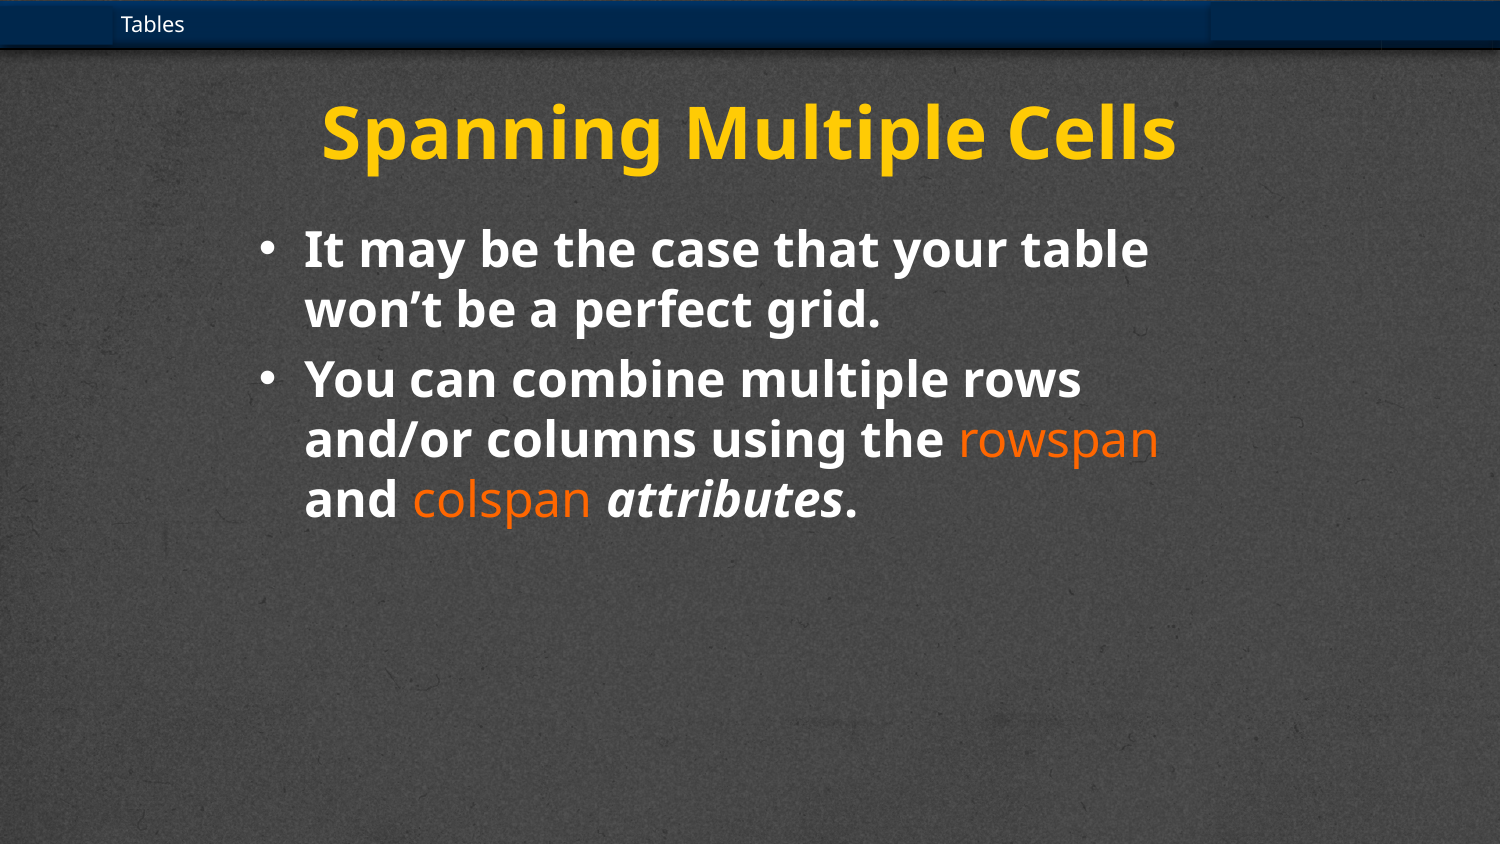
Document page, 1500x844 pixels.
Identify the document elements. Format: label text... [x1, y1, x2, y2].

picture [0, 0, 1500, 844]
title Spanning Multiple Cells [58, 79, 1442, 166]
list It may be the case that your table won’t be a perfect grid. You can combine multiple rows and/or columns using the rowspan and colspan attributes. [243, 210, 1257, 543]
